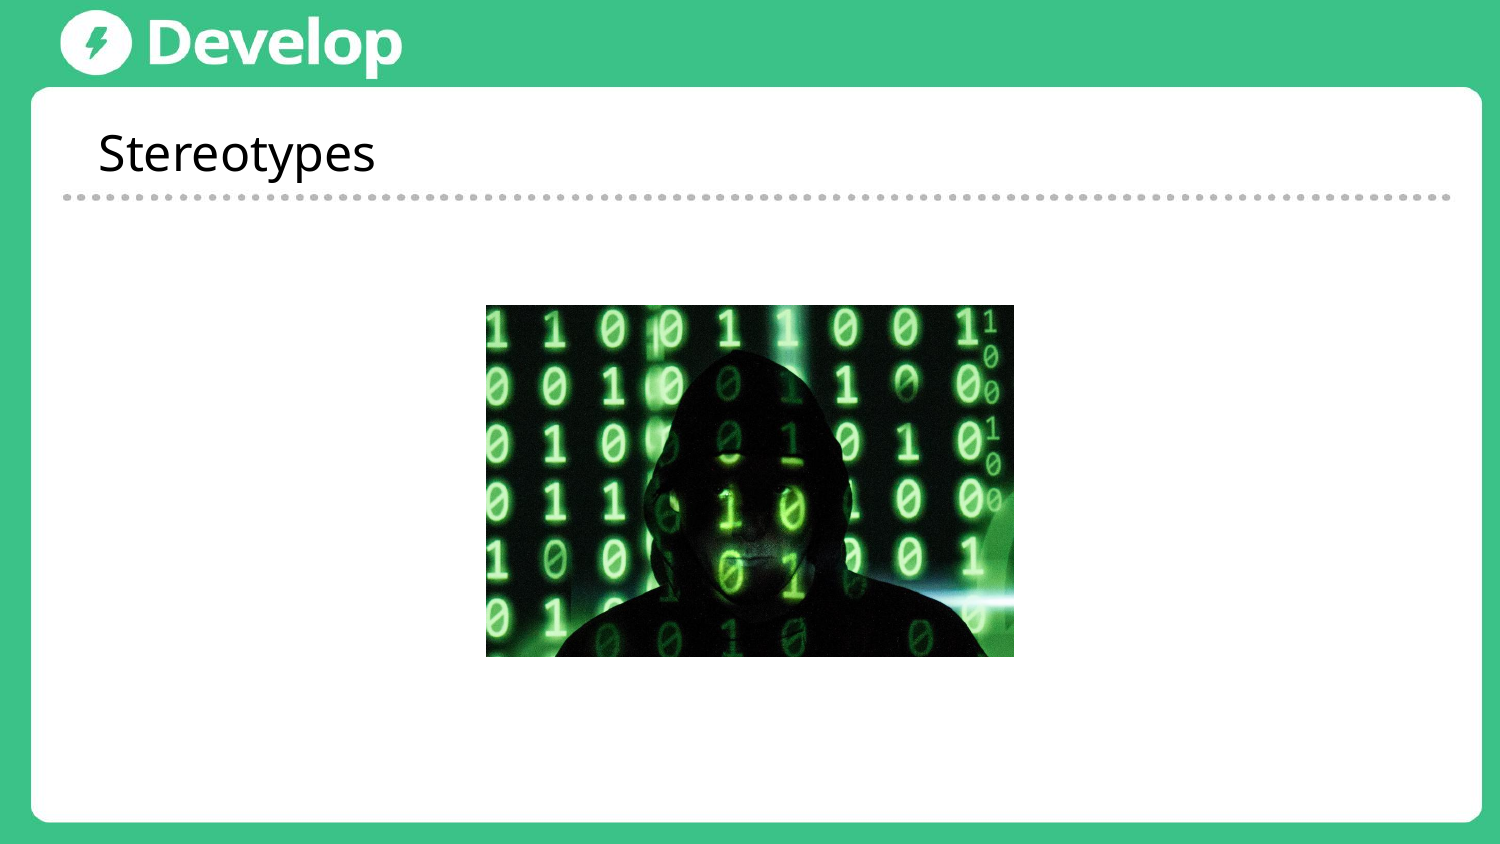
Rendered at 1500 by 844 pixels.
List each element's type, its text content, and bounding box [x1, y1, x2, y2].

text_box Stereotypes [83, 106, 1071, 184]
picture [0, 0, 1500, 844]
